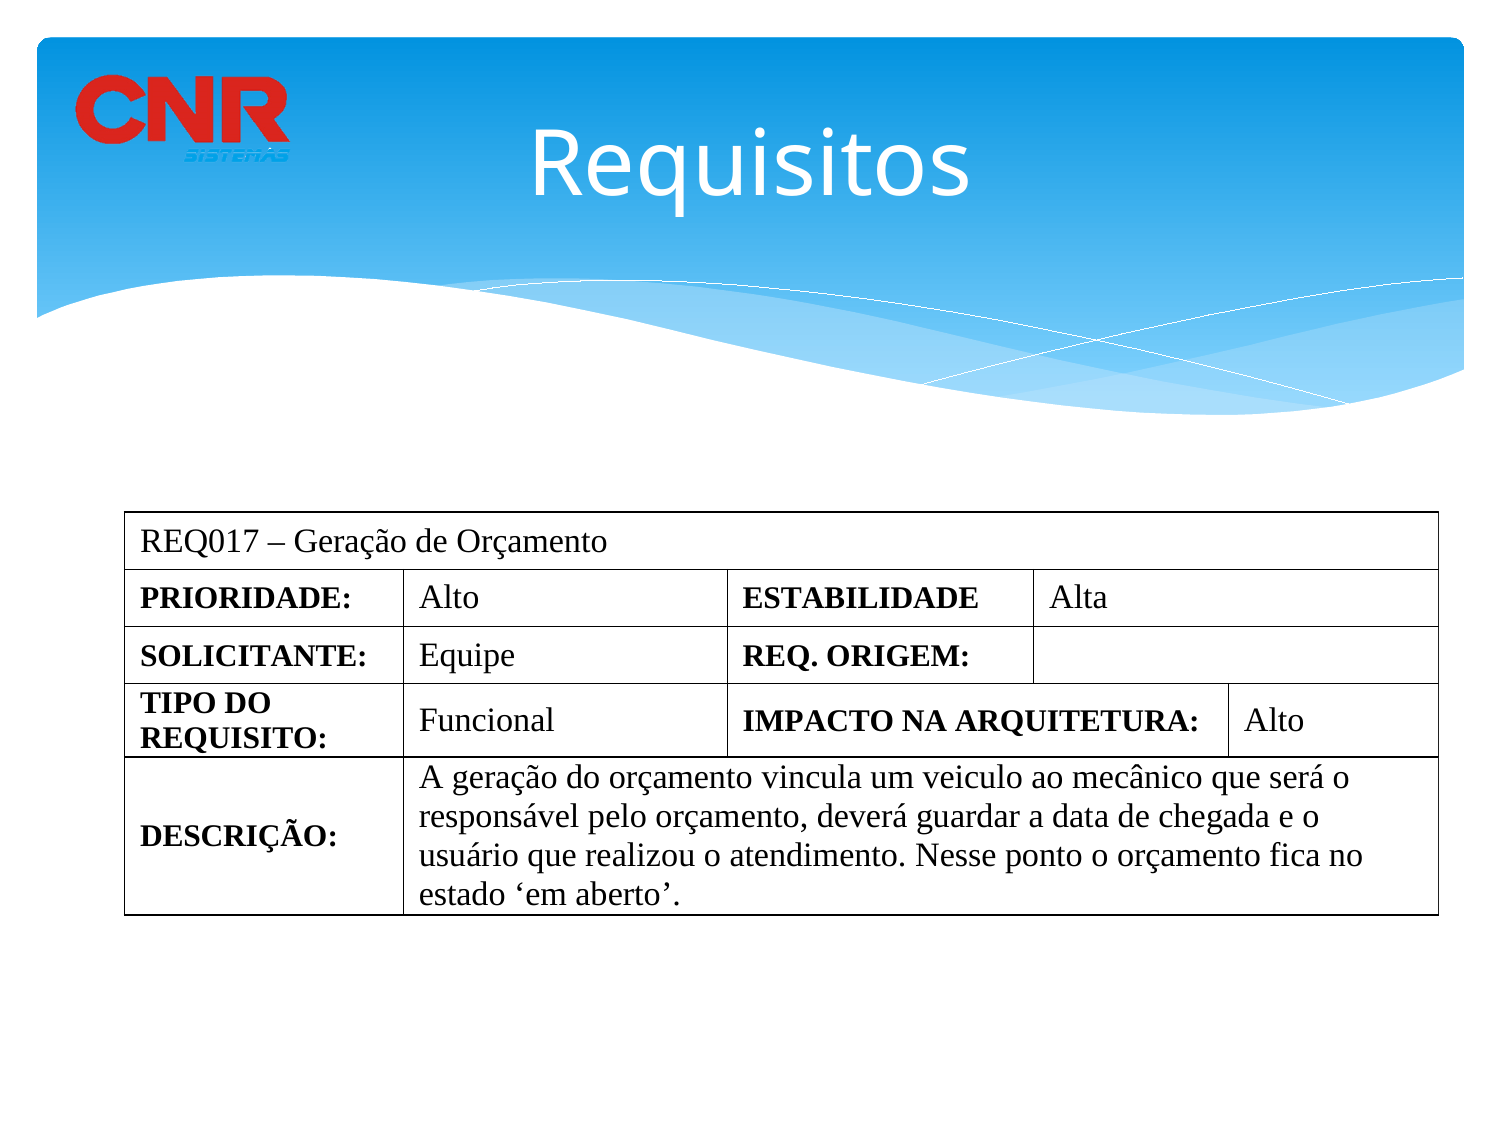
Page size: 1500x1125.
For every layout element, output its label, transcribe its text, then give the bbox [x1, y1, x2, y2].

picture [65, 75, 302, 173]
title Requisitos [75, 55, 1425, 261]
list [123, 511, 1439, 956]
